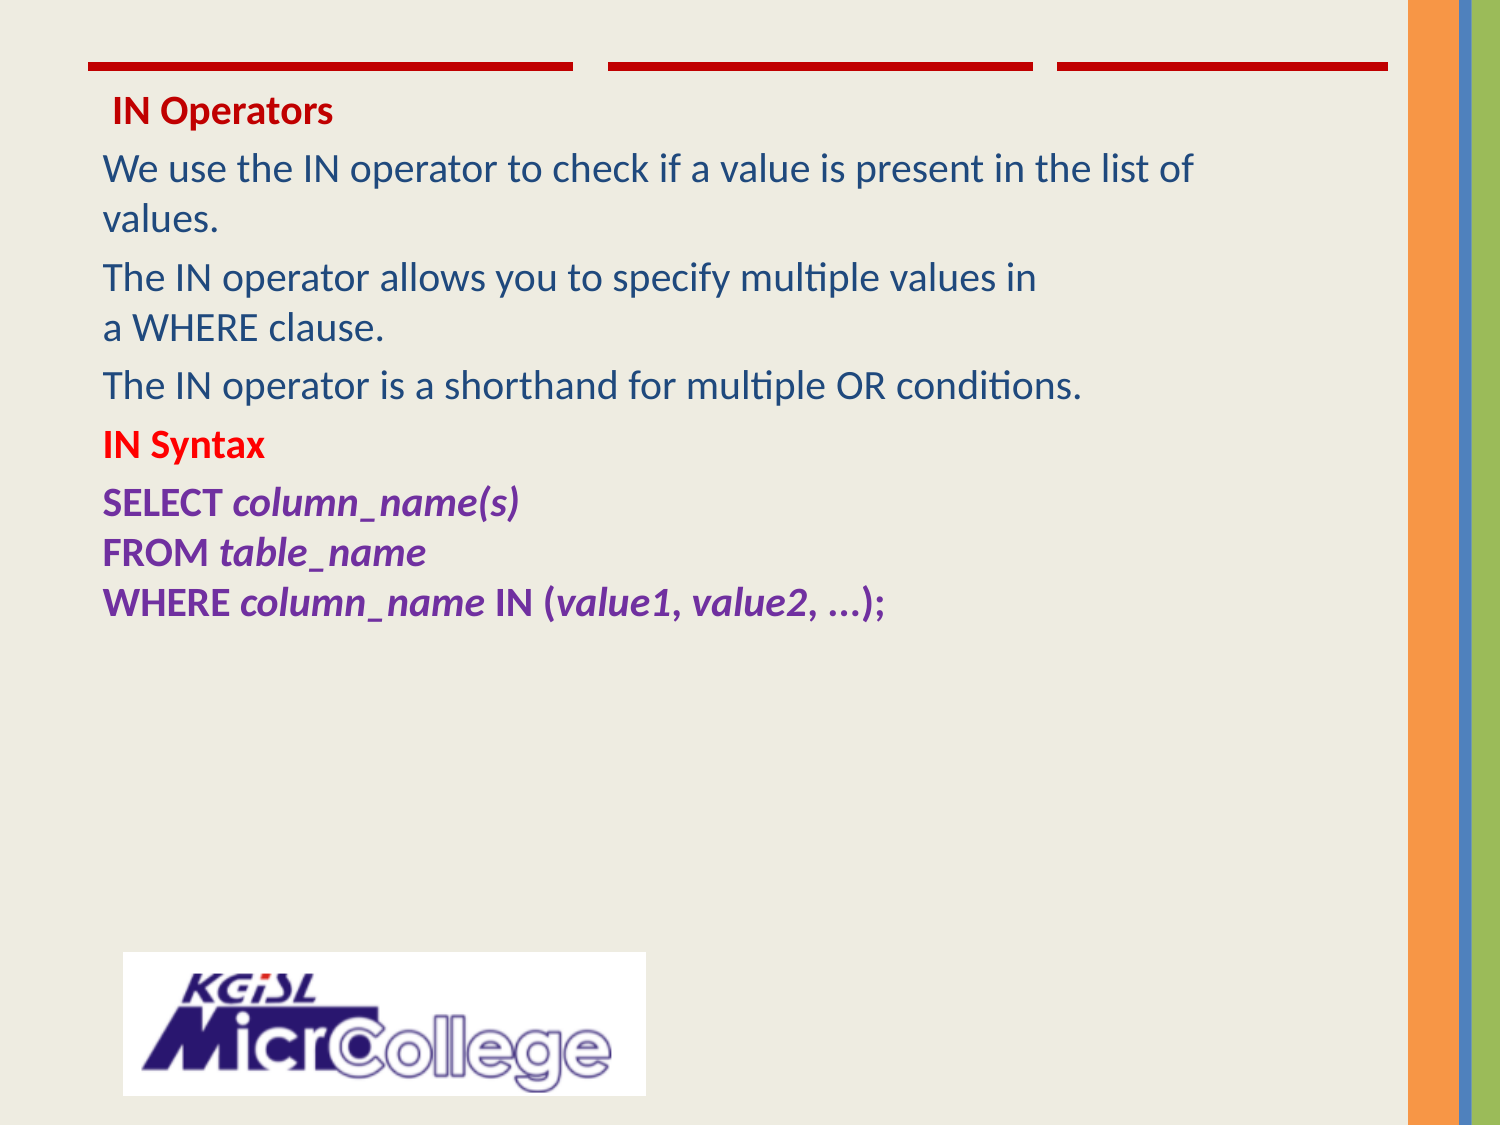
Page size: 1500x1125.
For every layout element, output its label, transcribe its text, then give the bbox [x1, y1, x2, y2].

picture [123, 951, 647, 1097]
list IN Operators We use the IN operator to check if a value is present in the list of values. The IN operator allows you to specify multiple values in a WHERE clause. The IN operator is a shorthand for multiple OR conditions. IN Syntax SELECT column_name(s) FROM table_name WHERE column_name IN (value1, value2, ...); [87, 75, 1313, 1085]
